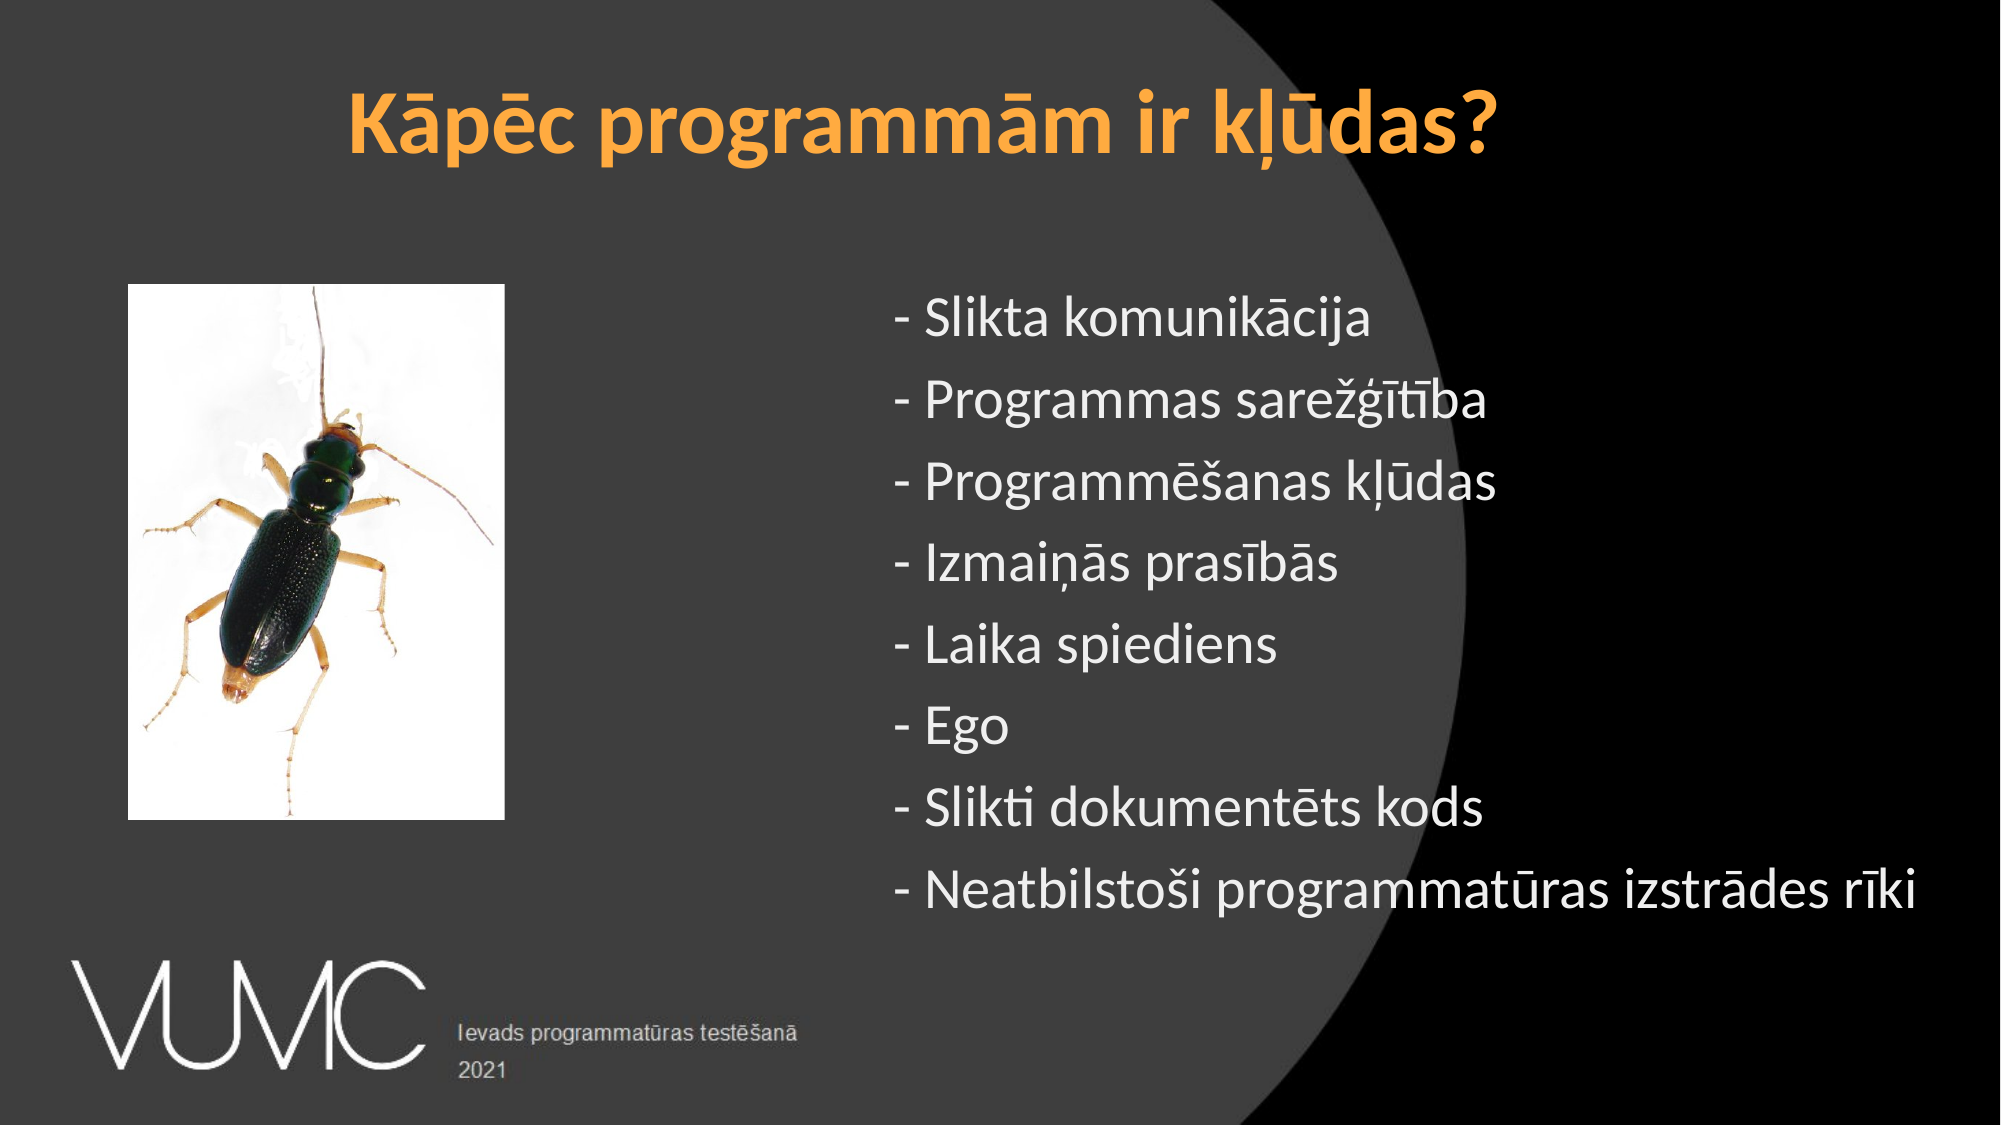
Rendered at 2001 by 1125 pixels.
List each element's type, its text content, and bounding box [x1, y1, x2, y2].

picture [0, 0, 2001, 1125]
text_box Kāpēc programmām ir kļūdas? [62, 59, 1788, 188]
text_box - Slikta komunikācija - Programmas sarežģītība - Programmēšanas kļūdas - Izmaiņās prasībās - Laika spiediens - Ego - Slikti dokumentēts kods - Neatbilstoši programmatūras izstrādes rīki [878, 270, 1965, 986]
